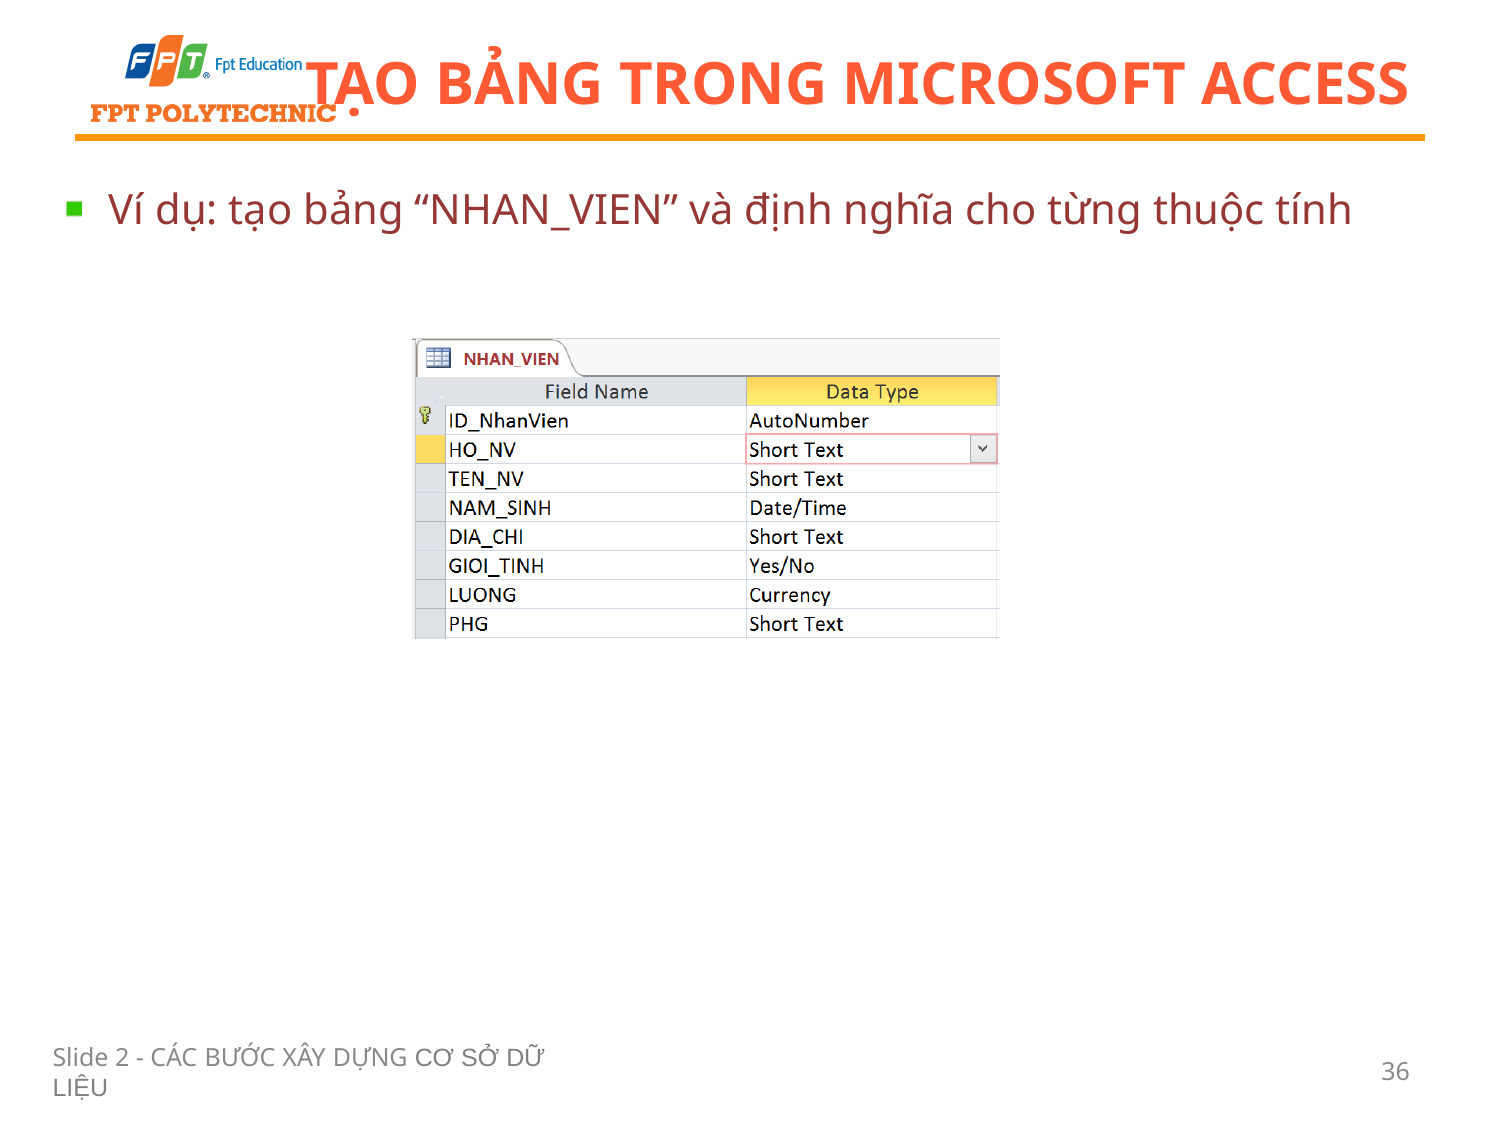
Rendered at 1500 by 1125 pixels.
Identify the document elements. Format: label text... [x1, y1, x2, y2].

list Ví dụ: tạo bảng “NHAN_VIEN” và định nghĩa cho từng thuộc tính [37, 174, 1438, 250]
slide_number 36 [1074, 1042, 1425, 1103]
picture [412, 337, 1000, 639]
text_box Slide 2 - CÁC BƯỚC XÂY DỰNG CƠ SỞ DỮ LIỆU [37, 1042, 613, 1100]
title Tạo bảng trong Microsoft Access [75, 24, 1425, 138]
picture [52, 192, 82, 222]
